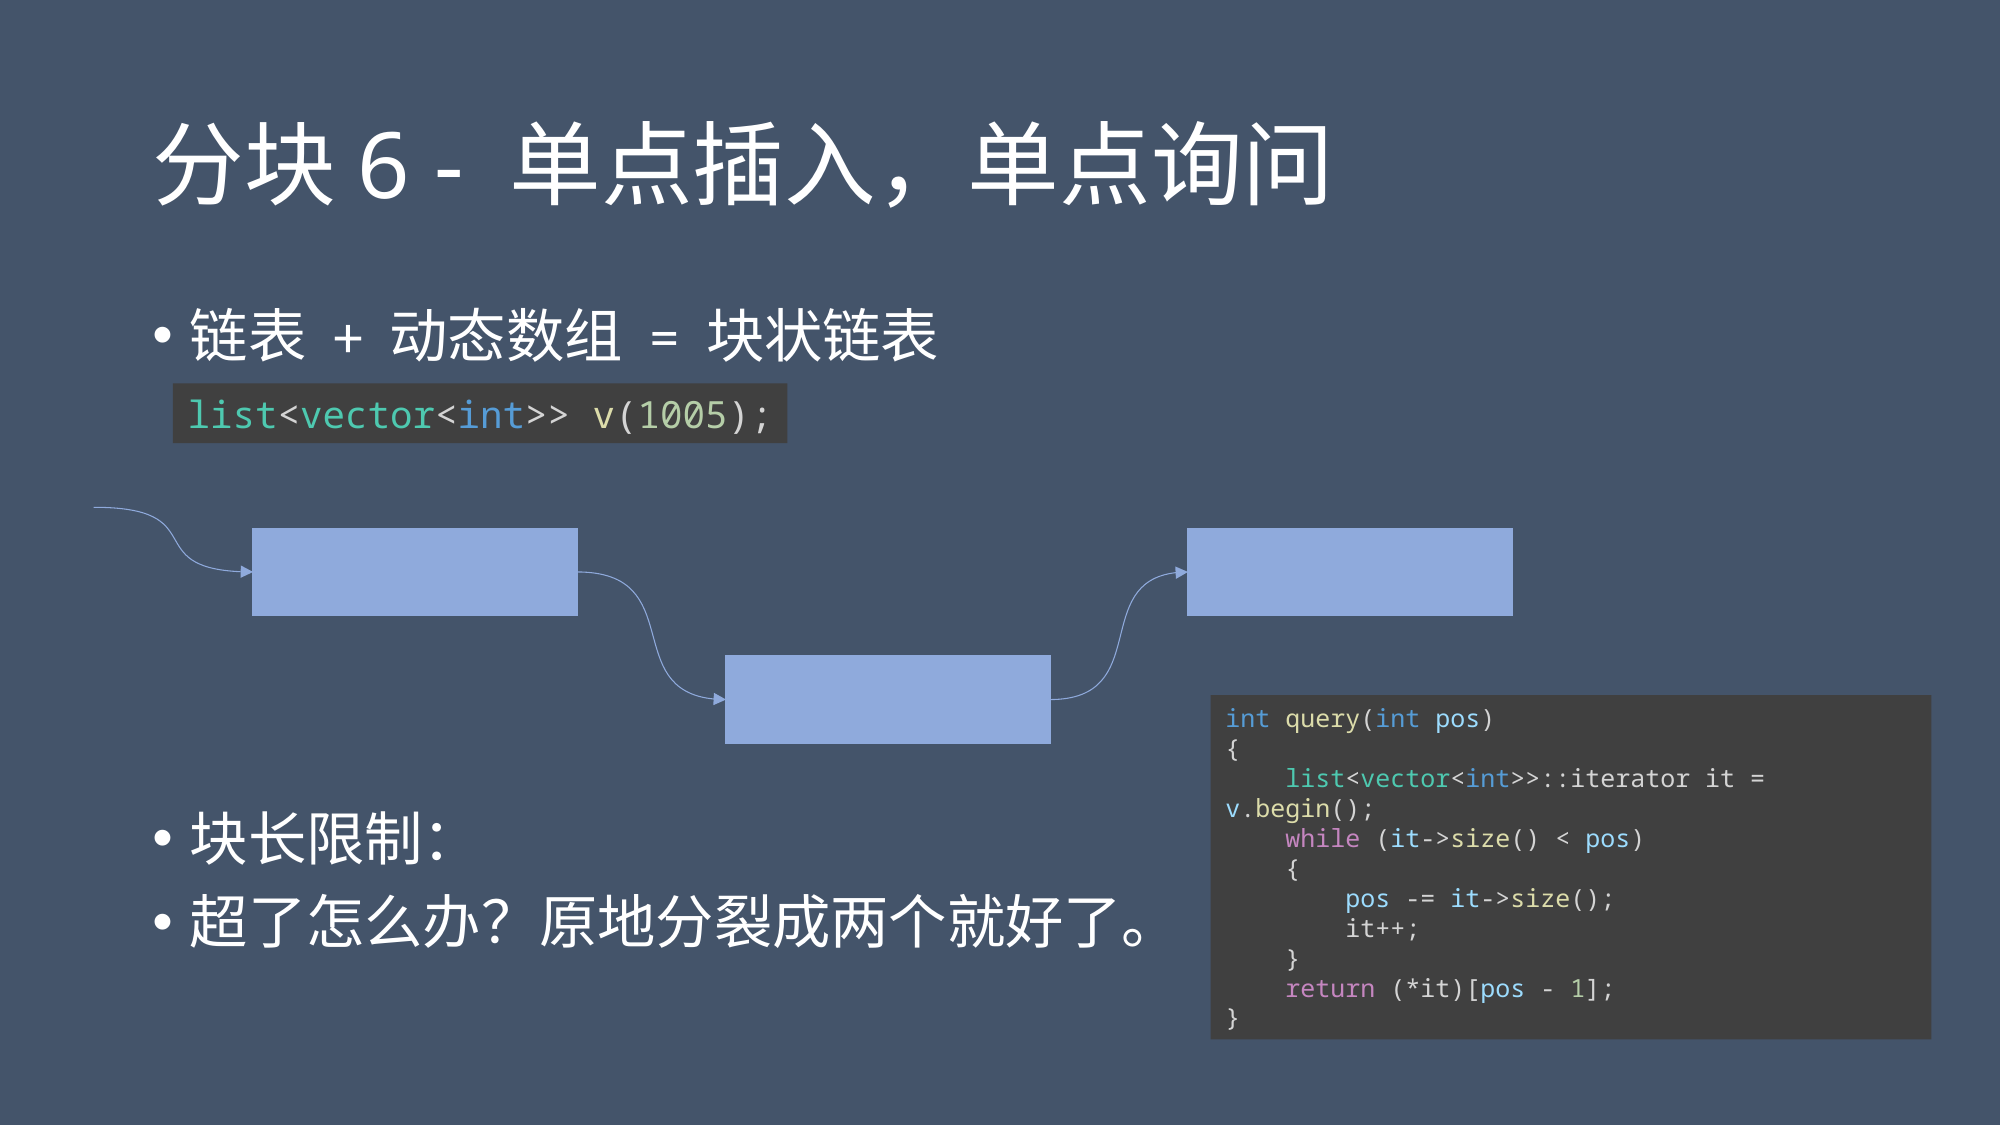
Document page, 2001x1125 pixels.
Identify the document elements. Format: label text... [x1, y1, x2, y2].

text_box list<vector<int>> v(1005); [172, 383, 788, 444]
text_box [1187, 528, 1513, 616]
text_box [93, 507, 254, 572]
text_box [1049, 571, 1188, 700]
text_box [576, 571, 726, 700]
text_box [725, 655, 1051, 744]
title 分块6 - 单点插入，单点询问 [137, 59, 1863, 278]
text_box [252, 528, 578, 616]
text_box int query(int pos) { list<vector<int>>::iterator it = v.begin(); while (it->size() < pos) { pos -= it->size(); it++; } return (*it)[pos - 1]; } [1210, 695, 1932, 1040]
